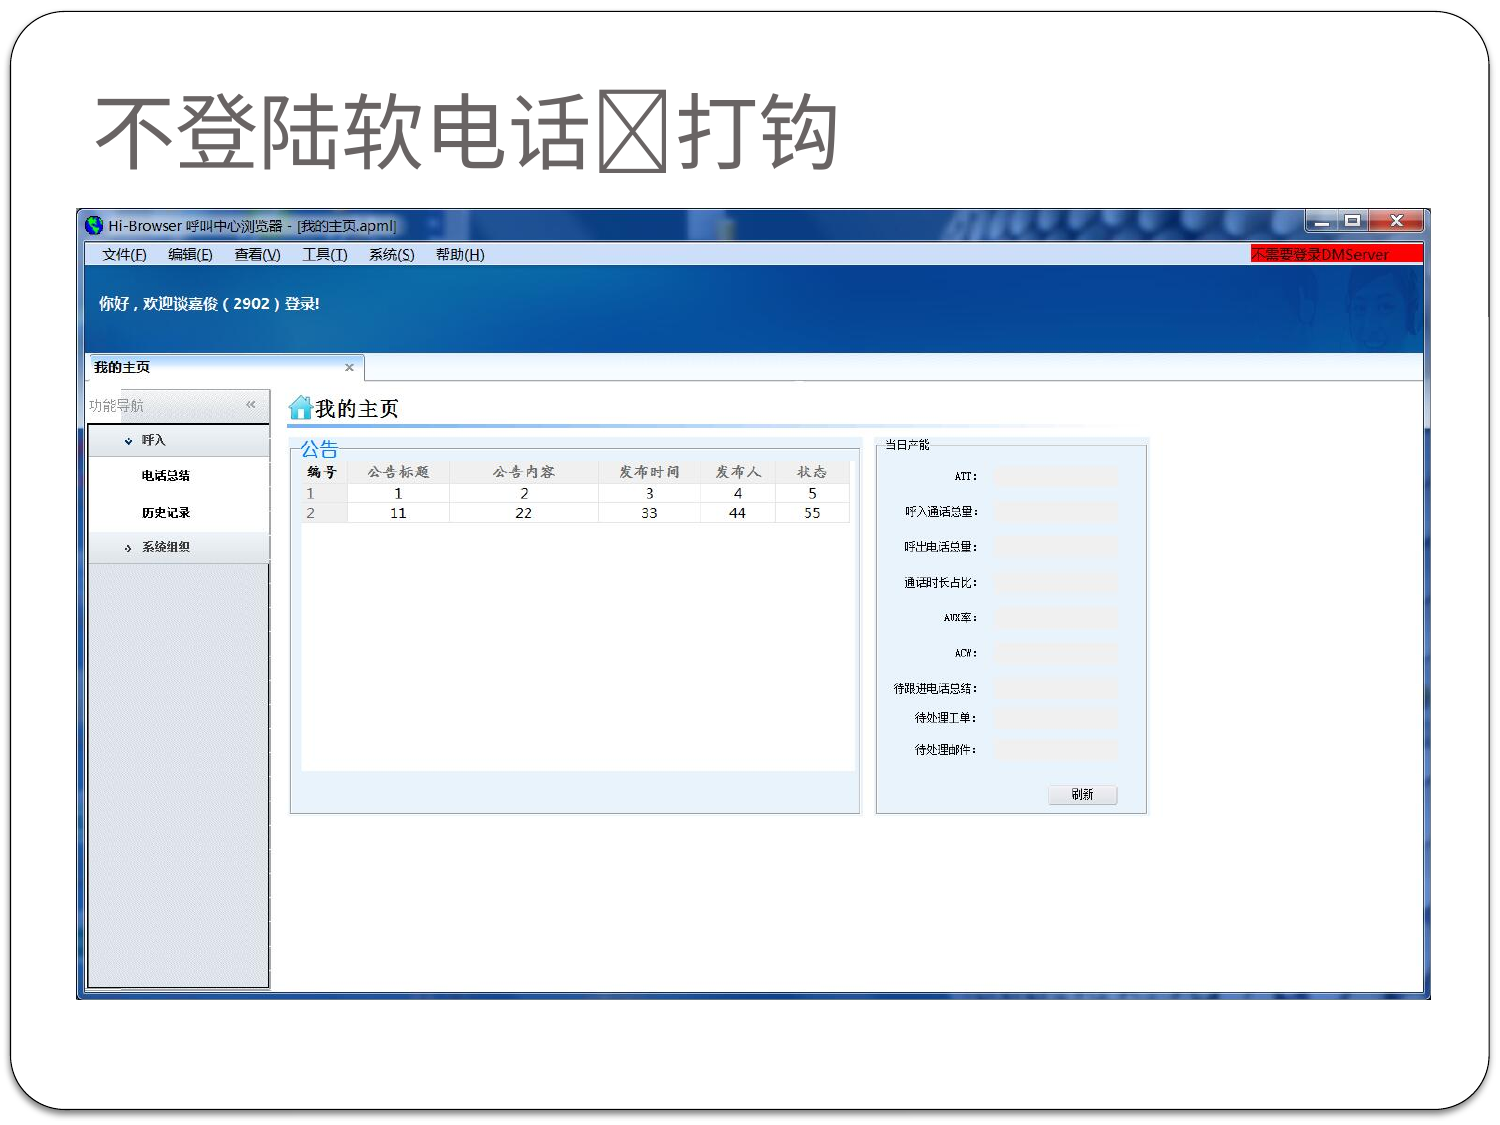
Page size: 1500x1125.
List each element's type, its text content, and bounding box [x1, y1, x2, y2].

picture [76, 207, 1431, 1000]
title 不登陆软电话打钩 [77, 7, 1353, 195]
